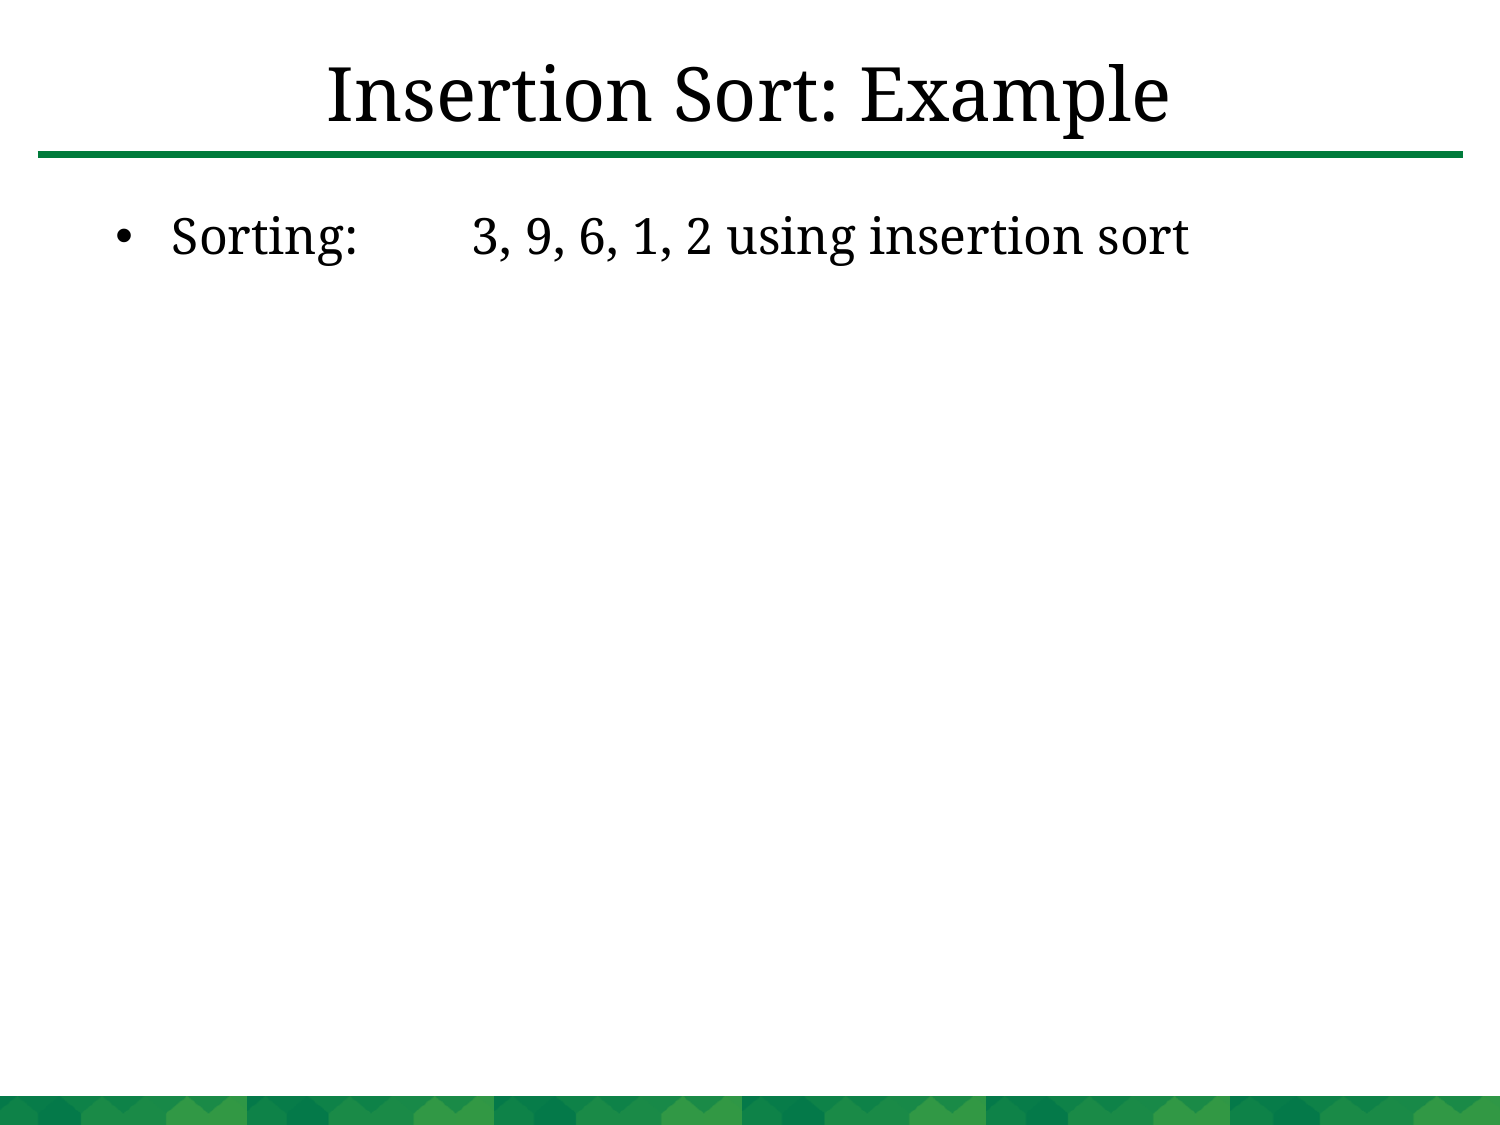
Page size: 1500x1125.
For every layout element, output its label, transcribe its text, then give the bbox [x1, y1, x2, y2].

text_box Sorting: 3, 9, 6, 1, 2 using insertion sort [100, 171, 1332, 299]
text_box Insertion Sort: Example [36, 27, 1463, 155]
picture [0, 1096, 1500, 1125]
